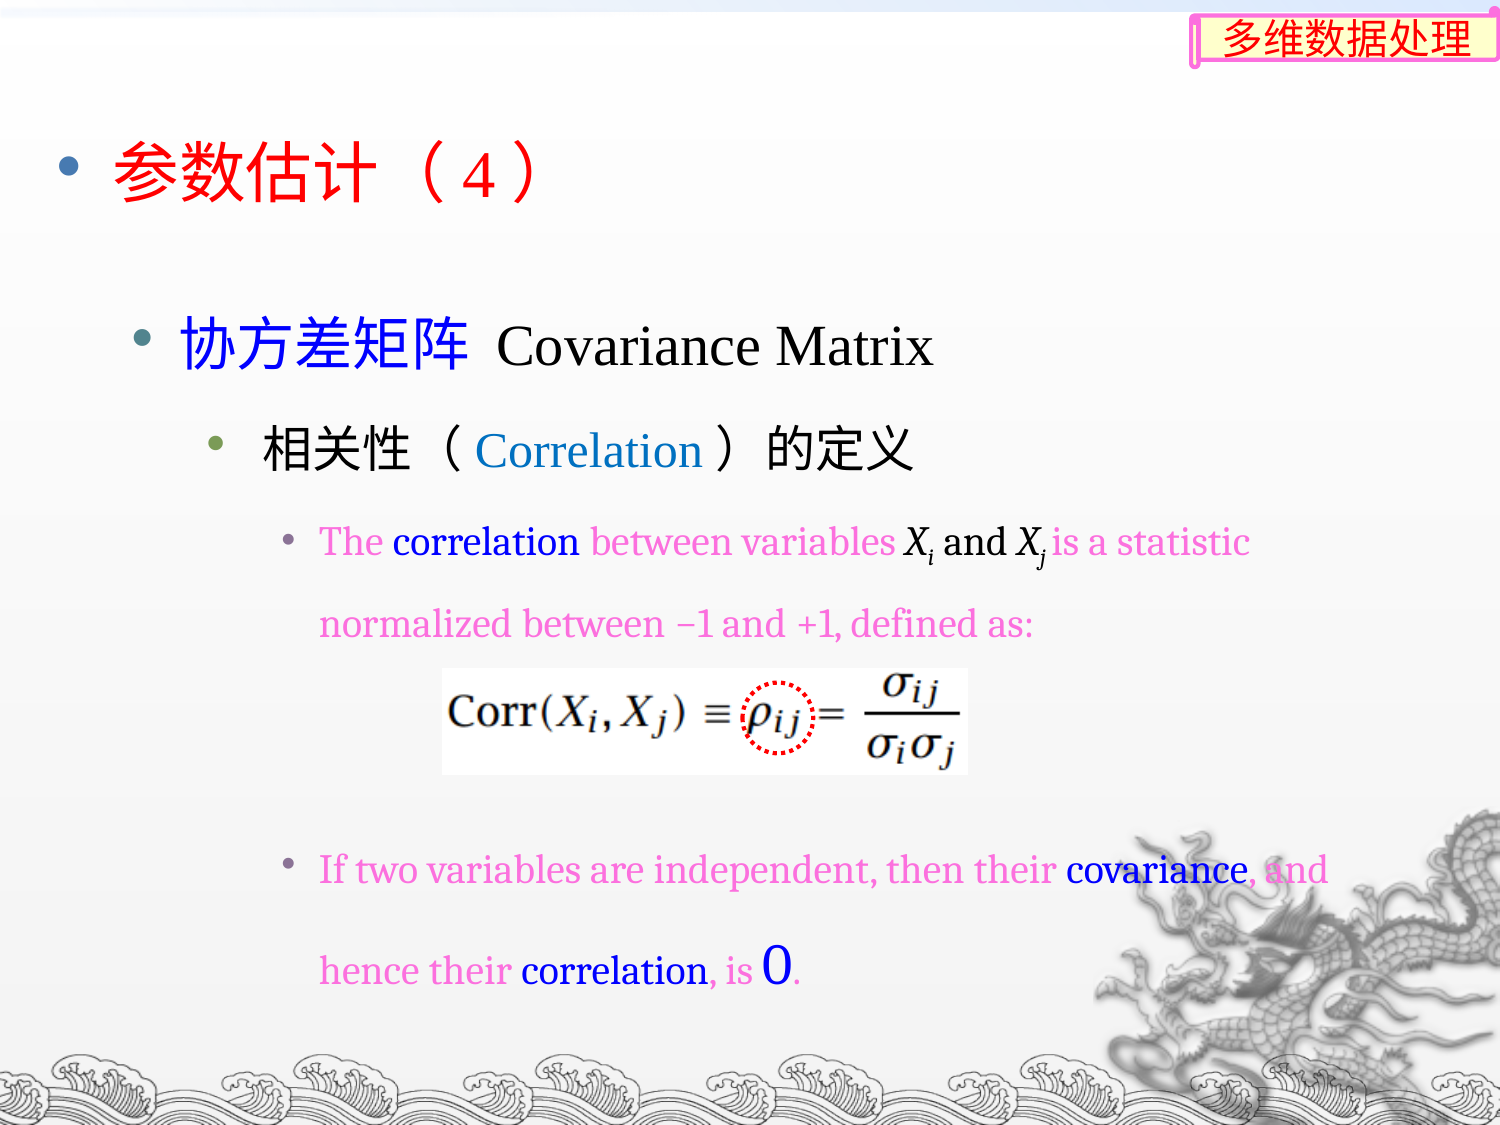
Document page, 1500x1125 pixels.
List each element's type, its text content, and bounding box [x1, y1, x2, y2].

picture [442, 668, 969, 776]
list 参数估计（4） 协方差矩阵 Covariance Matrix 相关性（Correlation）的定义 The correlation between variables Xi and Xj is a statistic normalized between −1 and +1, defined as: If two variables are independent, then their covariance, and hence their correlation, is 0. [40, 89, 1436, 965]
text_box 多维数据处理 [1189, 6, 1500, 70]
